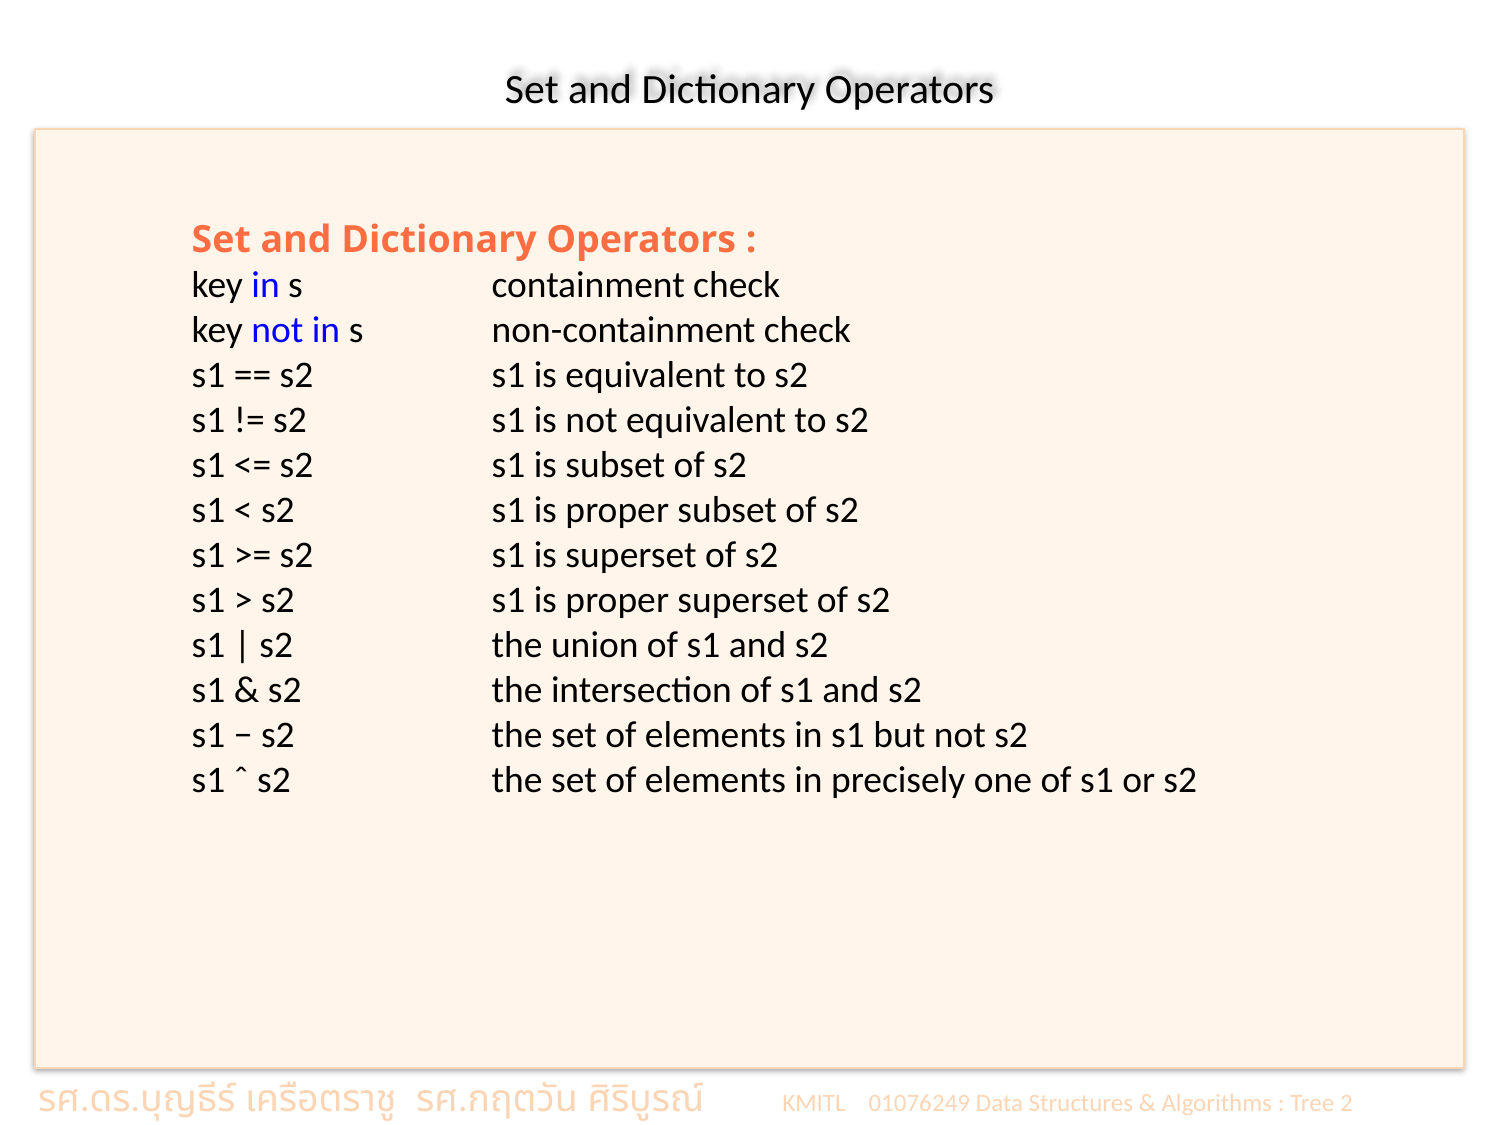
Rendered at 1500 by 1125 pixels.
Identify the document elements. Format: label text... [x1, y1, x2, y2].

text_box Set and Dictionary Operators : key in s containment check key not in s non-containment check s1 == s2 s1 is equivalent to s2 s1 != s2 s1 is not equivalent to s2 s1 <= s2 s1 is subset of s2 s1 < s2 s1 is proper subset of s2 s1 >= s2 s1 is superset of s2 s1 > s2 s1 is proper superset of s2 s1 | s2 the union of s1 and s2 s1 & s2 the intersection of s1 and s2 s1 − s2 the set of elements in s1 but not s2 s1 ˆ s2 the set of elements in precisely one of s1 or s2 [176, 208, 1214, 808]
title Set and Dictionary Operators [35, 45, 1465, 128]
